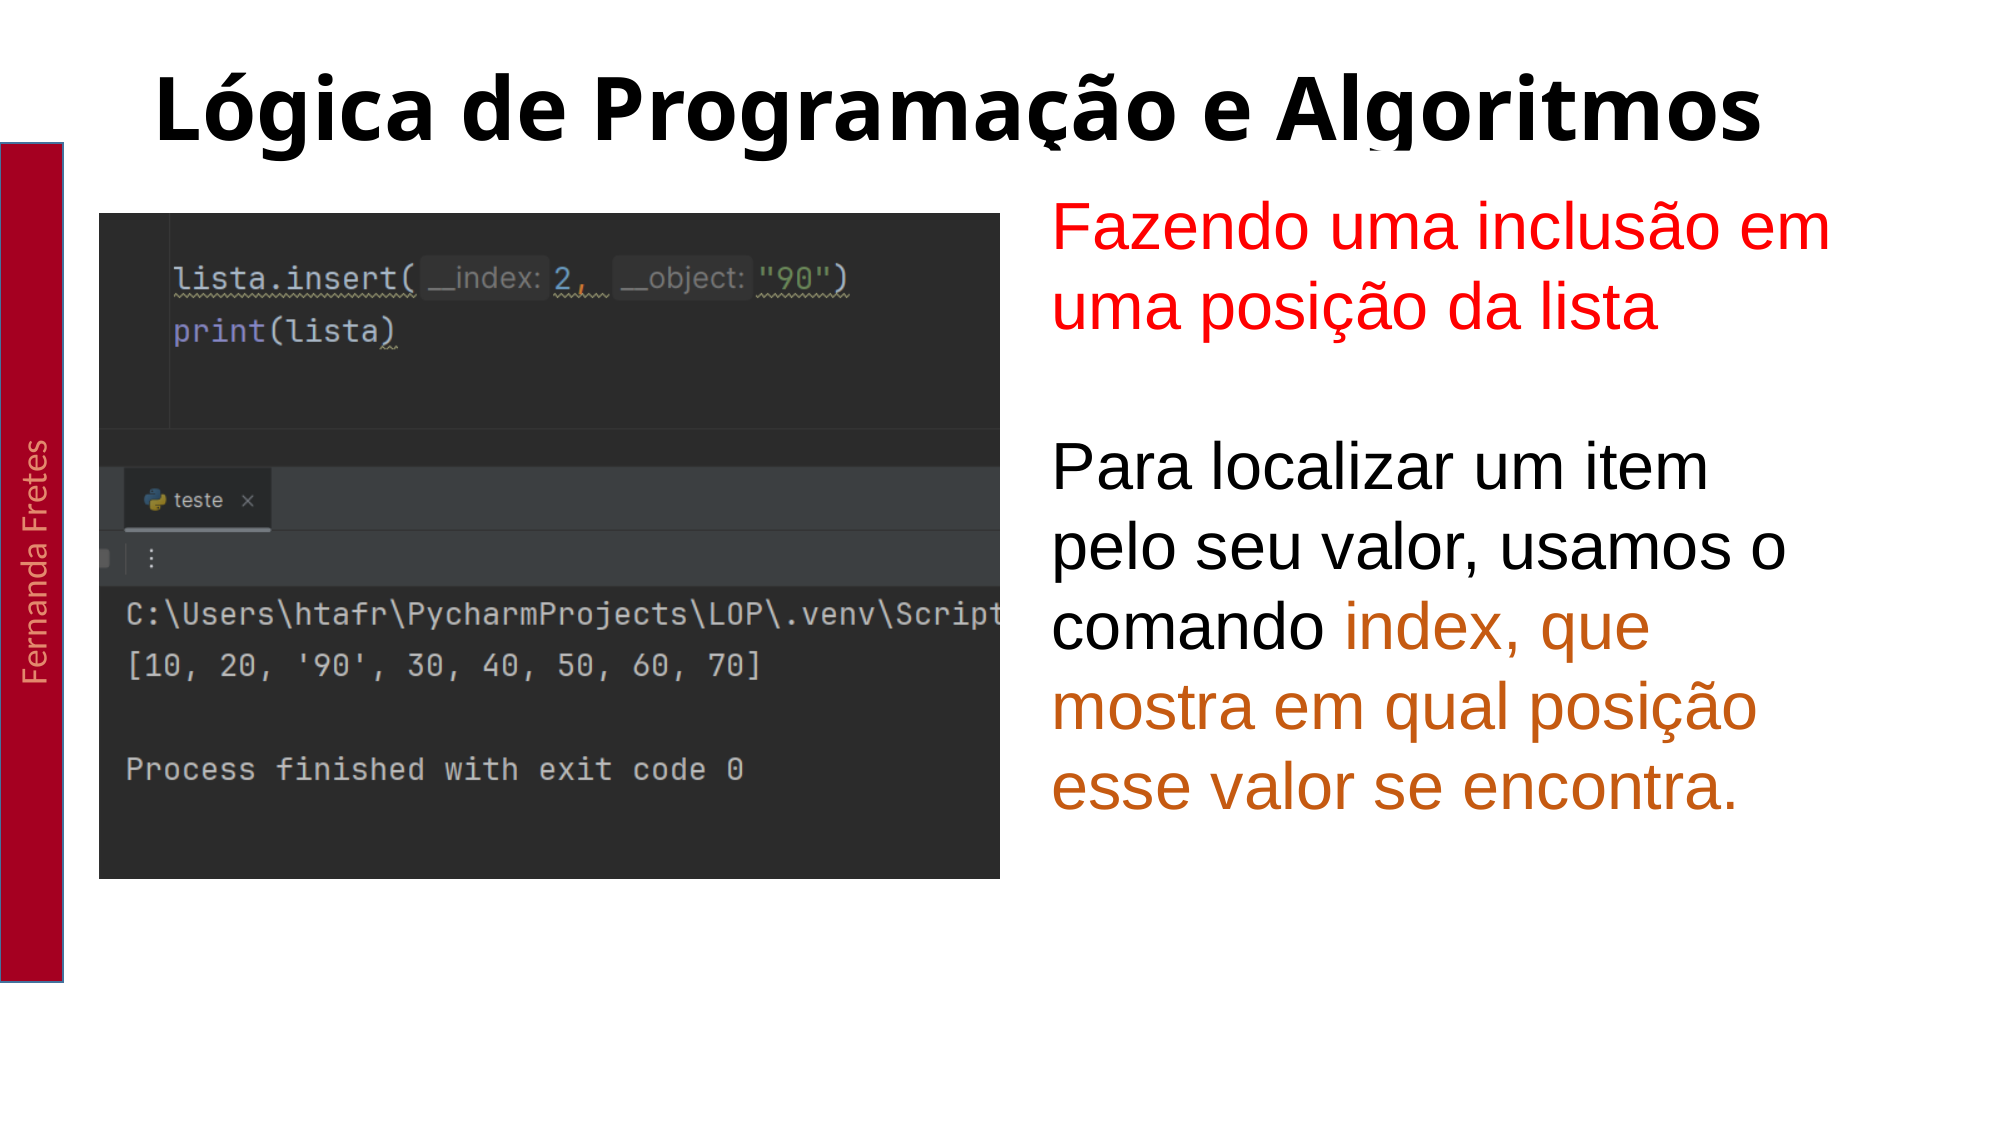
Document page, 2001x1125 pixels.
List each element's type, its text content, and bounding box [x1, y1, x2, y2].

text_box Lógica de Programação e Algoritmos [137, 56, 1863, 167]
list Fazendo uma inclusão em uma posição da lista Para localizar um item pelo seu valor, usamos o comando index, que mostra em qual posição esse valor se encontra. [1036, 150, 1850, 966]
text_box Fernanda Fretes [0, 142, 64, 983]
picture [99, 213, 1000, 879]
